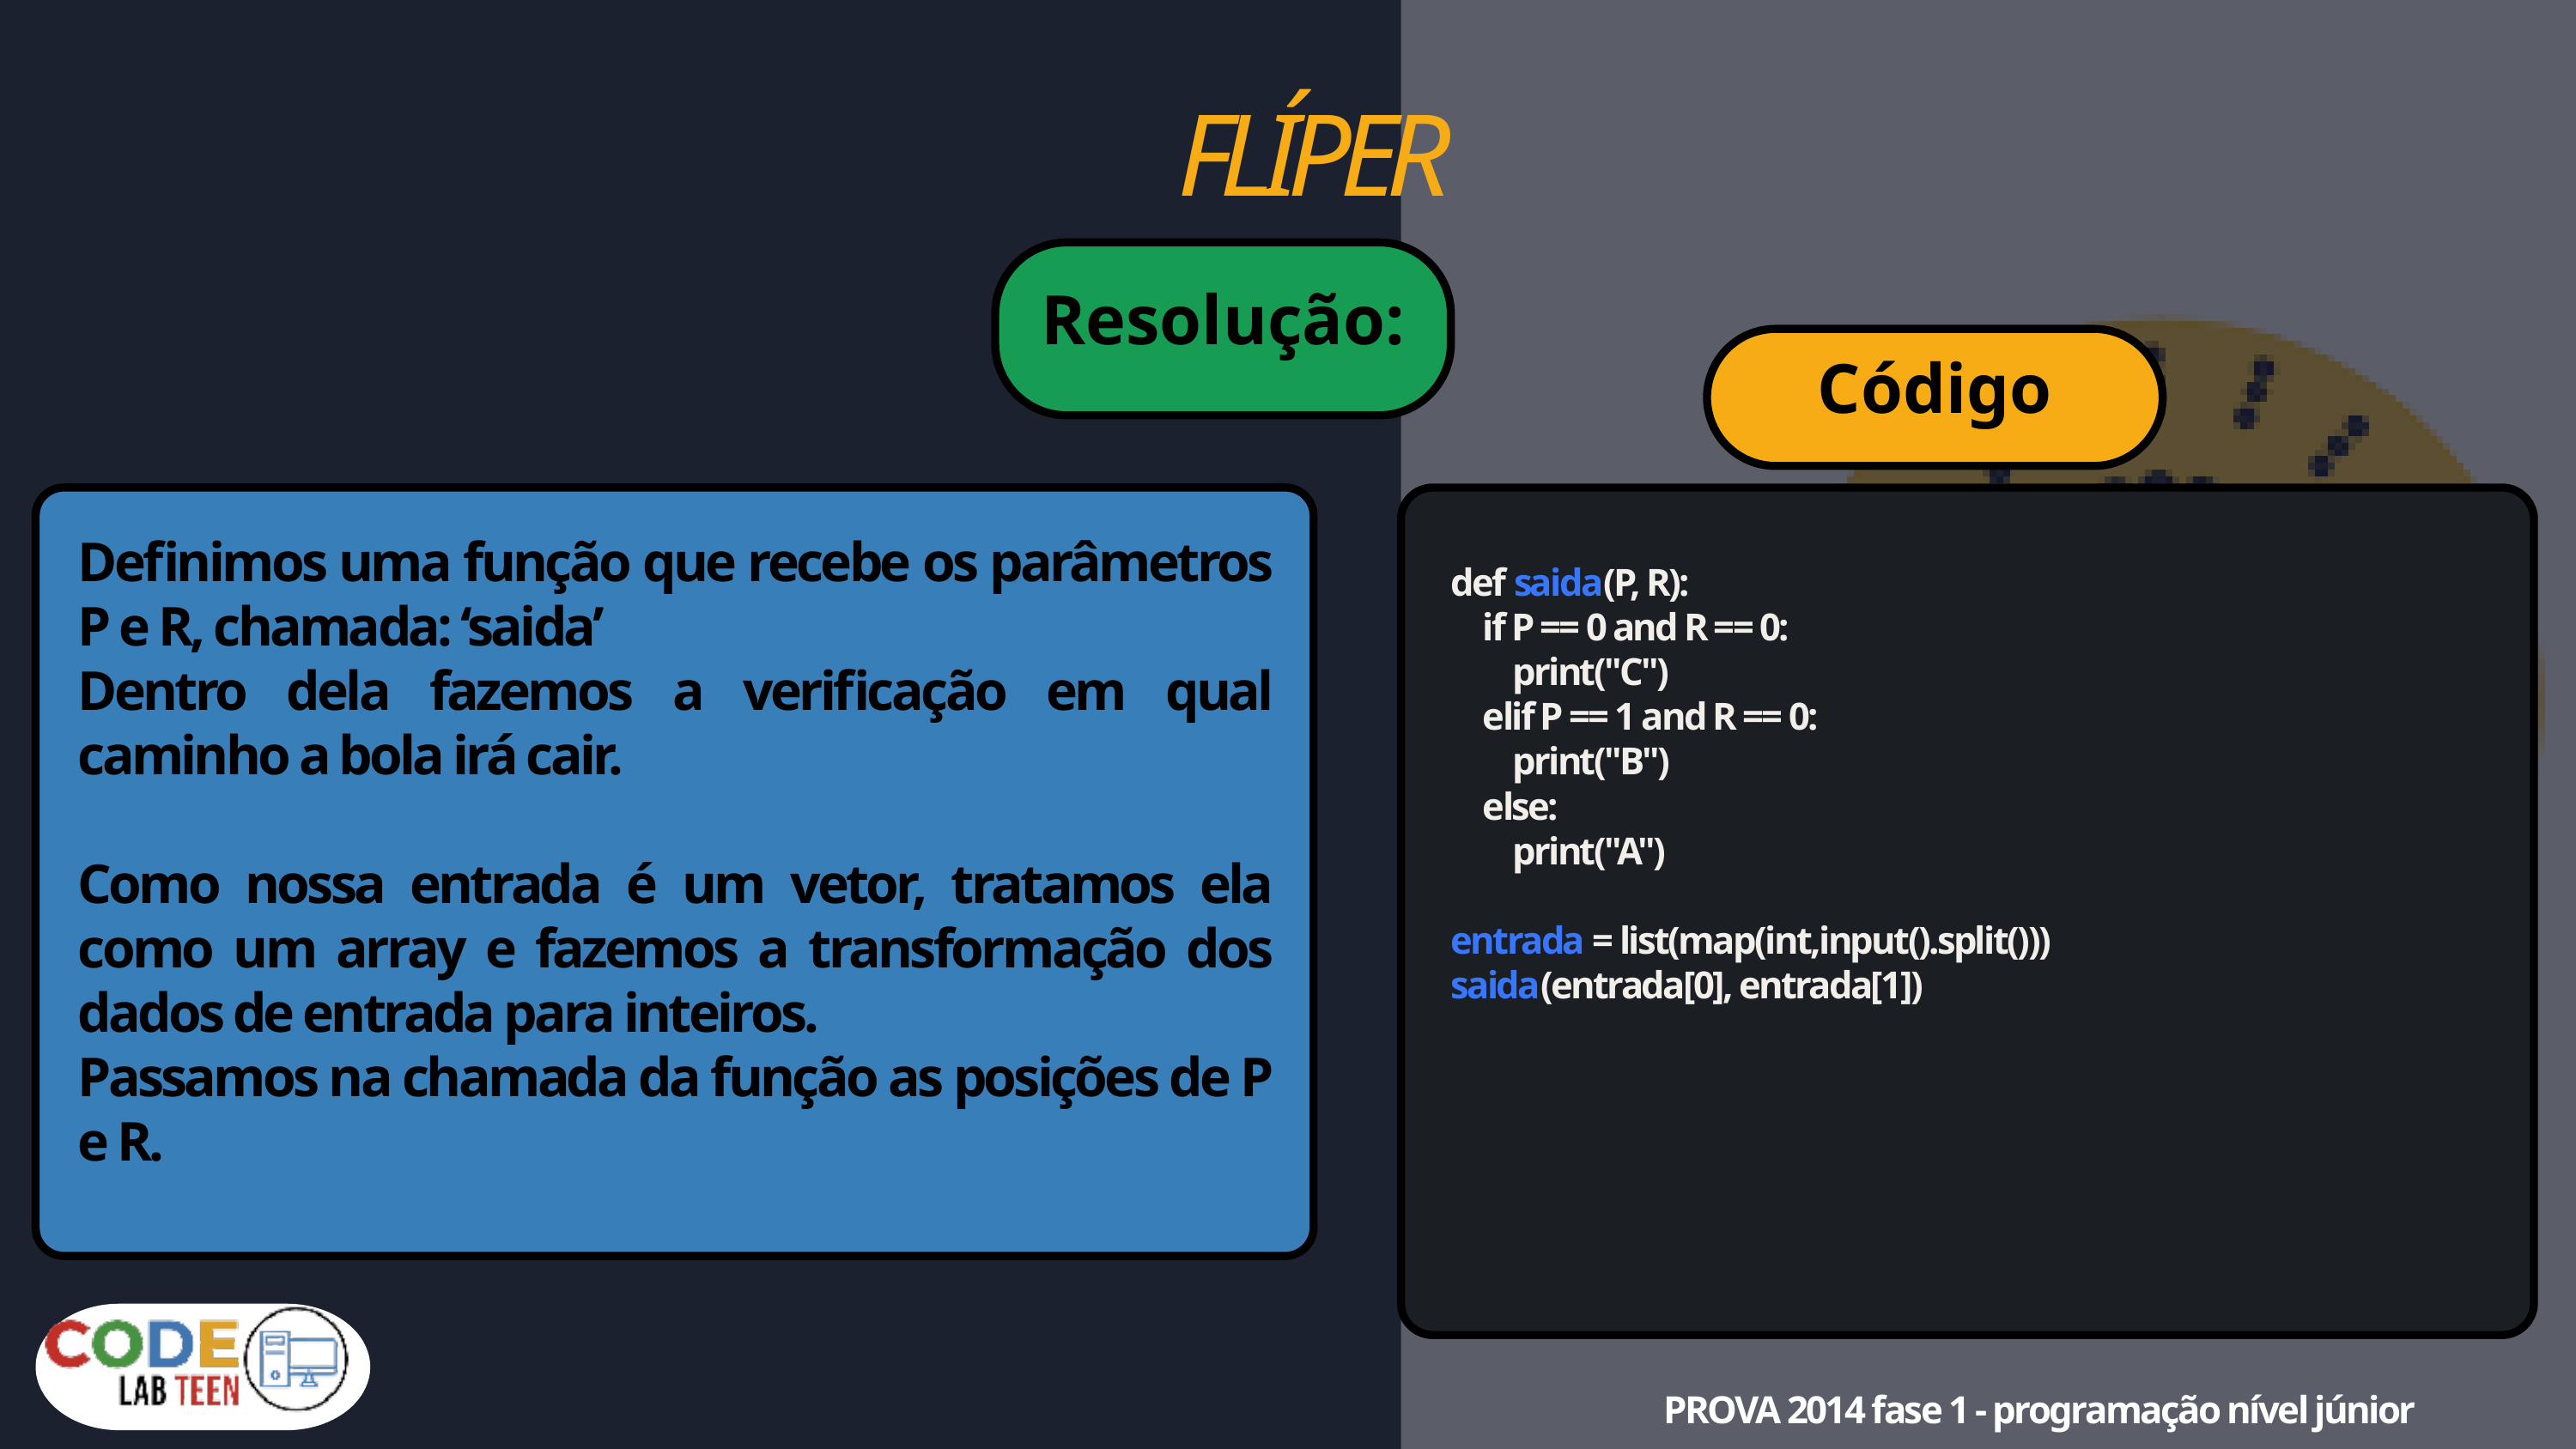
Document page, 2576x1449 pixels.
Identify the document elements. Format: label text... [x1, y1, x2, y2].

text_box [8, 1284, 398, 1449]
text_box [1706, 328, 2163, 466]
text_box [35, 487, 1314, 1257]
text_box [1400, 0, 2576, 1449]
text_box FLÍPER [173, 63, 1396, 219]
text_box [35, 1303, 371, 1431]
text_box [994, 242, 1451, 415]
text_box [1400, 487, 2535, 1336]
